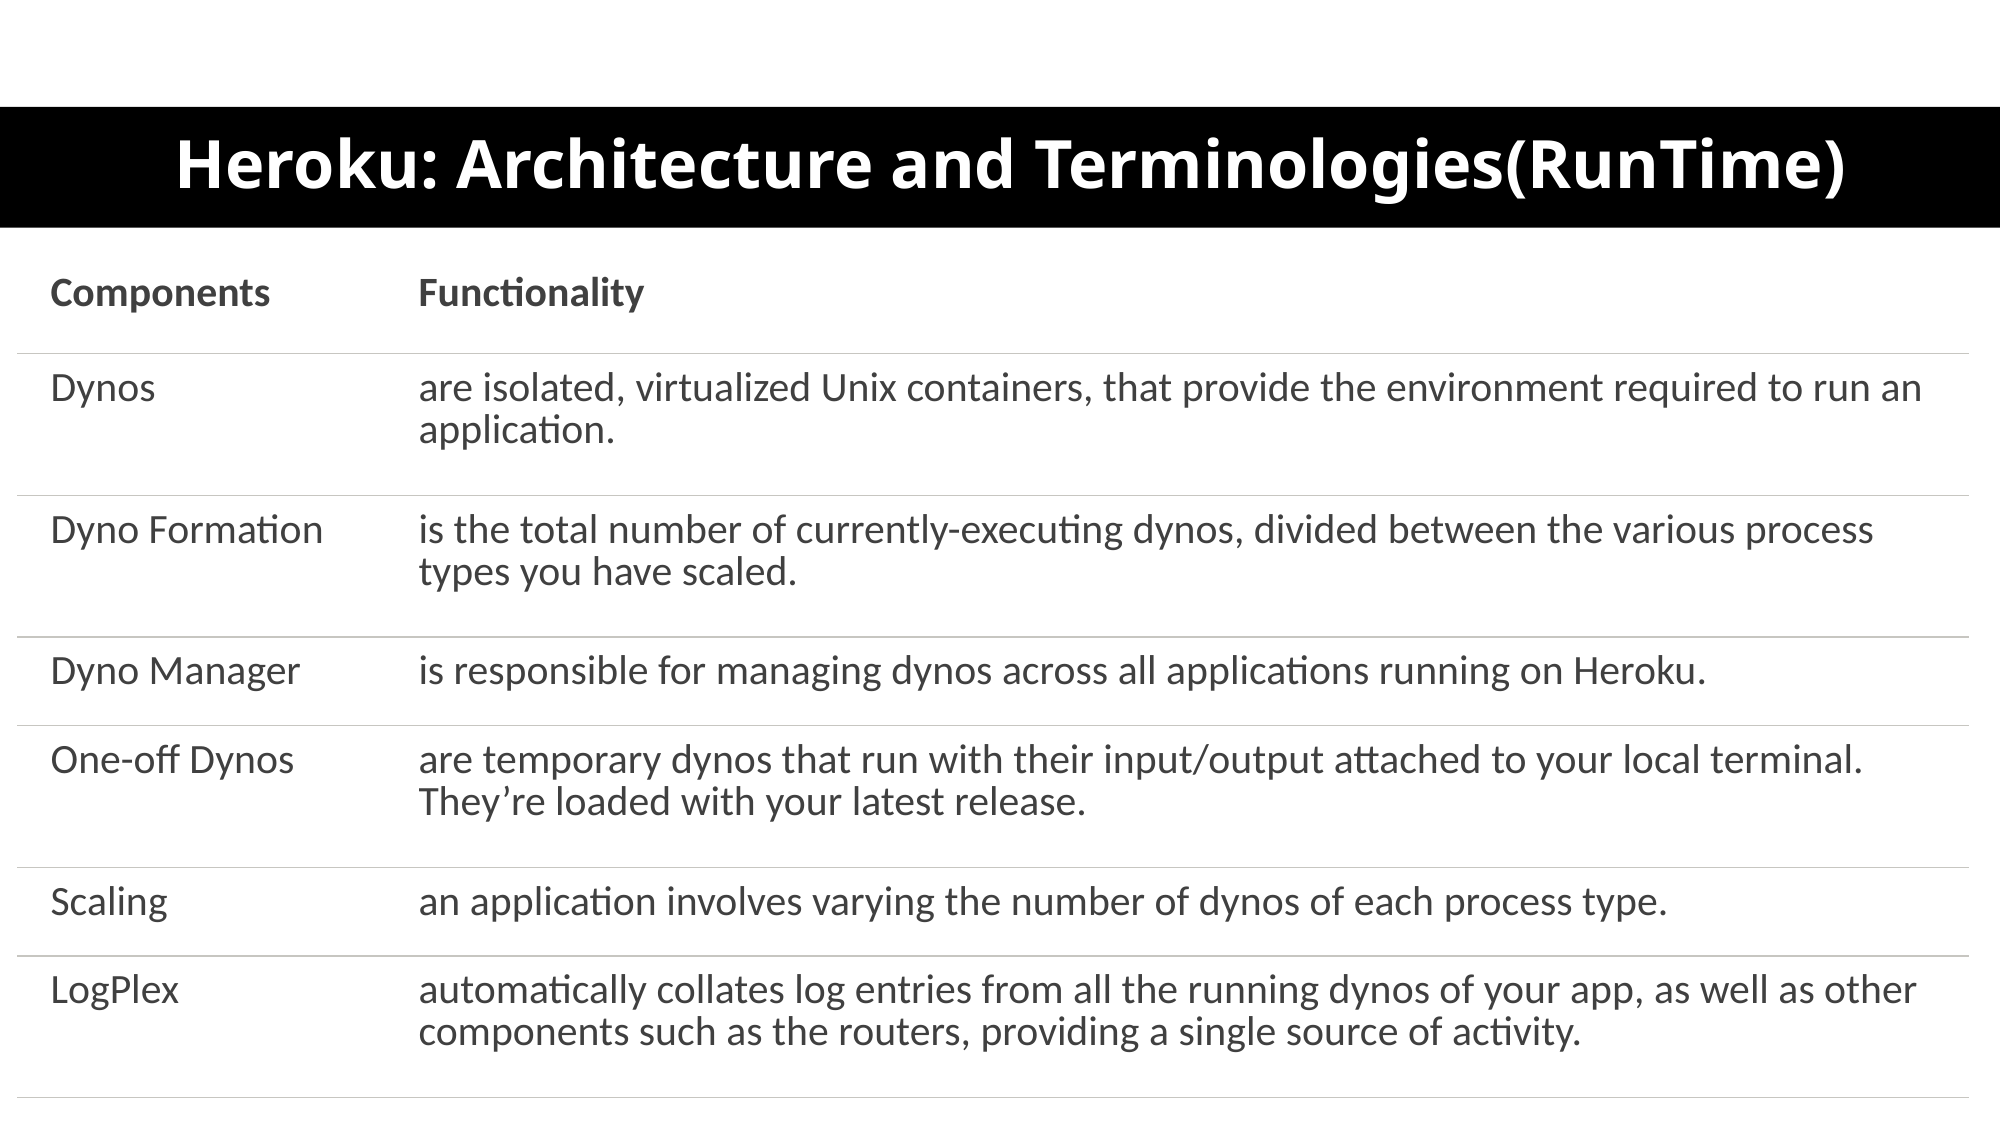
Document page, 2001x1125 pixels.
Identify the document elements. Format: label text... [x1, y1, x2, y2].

table_cell is responsible for managing dynos across all applications running on Heroku. [385, 638, 1969, 725]
table_header Components [17, 258, 385, 353]
table_cell Dyno Formation [17, 496, 385, 636]
table_cell is the total number of currently-executing dynos, divided between the various process types you have scaled. [385, 496, 1969, 636]
table_cell Dyno Manager [17, 638, 385, 725]
table_header Functionality [385, 258, 1969, 353]
table_cell Dynos [17, 354, 385, 495]
table_cell an application involves varying the number of dynos of each process type. [385, 868, 1969, 955]
title Heroku: Architecture and Terminologies(RunTime) [91, 105, 1931, 228]
table_cell automatically collates log entries from all the running dynos of your app, as well as other components such as the routers, providing a single source of activity. [385, 957, 1969, 1097]
table_cell are isolated, virtualized Unix containers, that provide the environment required to run an application. [385, 354, 1969, 495]
text_box [0, 106, 2000, 229]
table_cell One-off Dynos [17, 726, 385, 867]
table_cell are temporary dynos that run with their input/output attached to your local terminal. They’re loaded with your latest release. [385, 726, 1969, 867]
table_cell Scaling [17, 868, 385, 955]
table_cell LogPlex [17, 957, 385, 1097]
